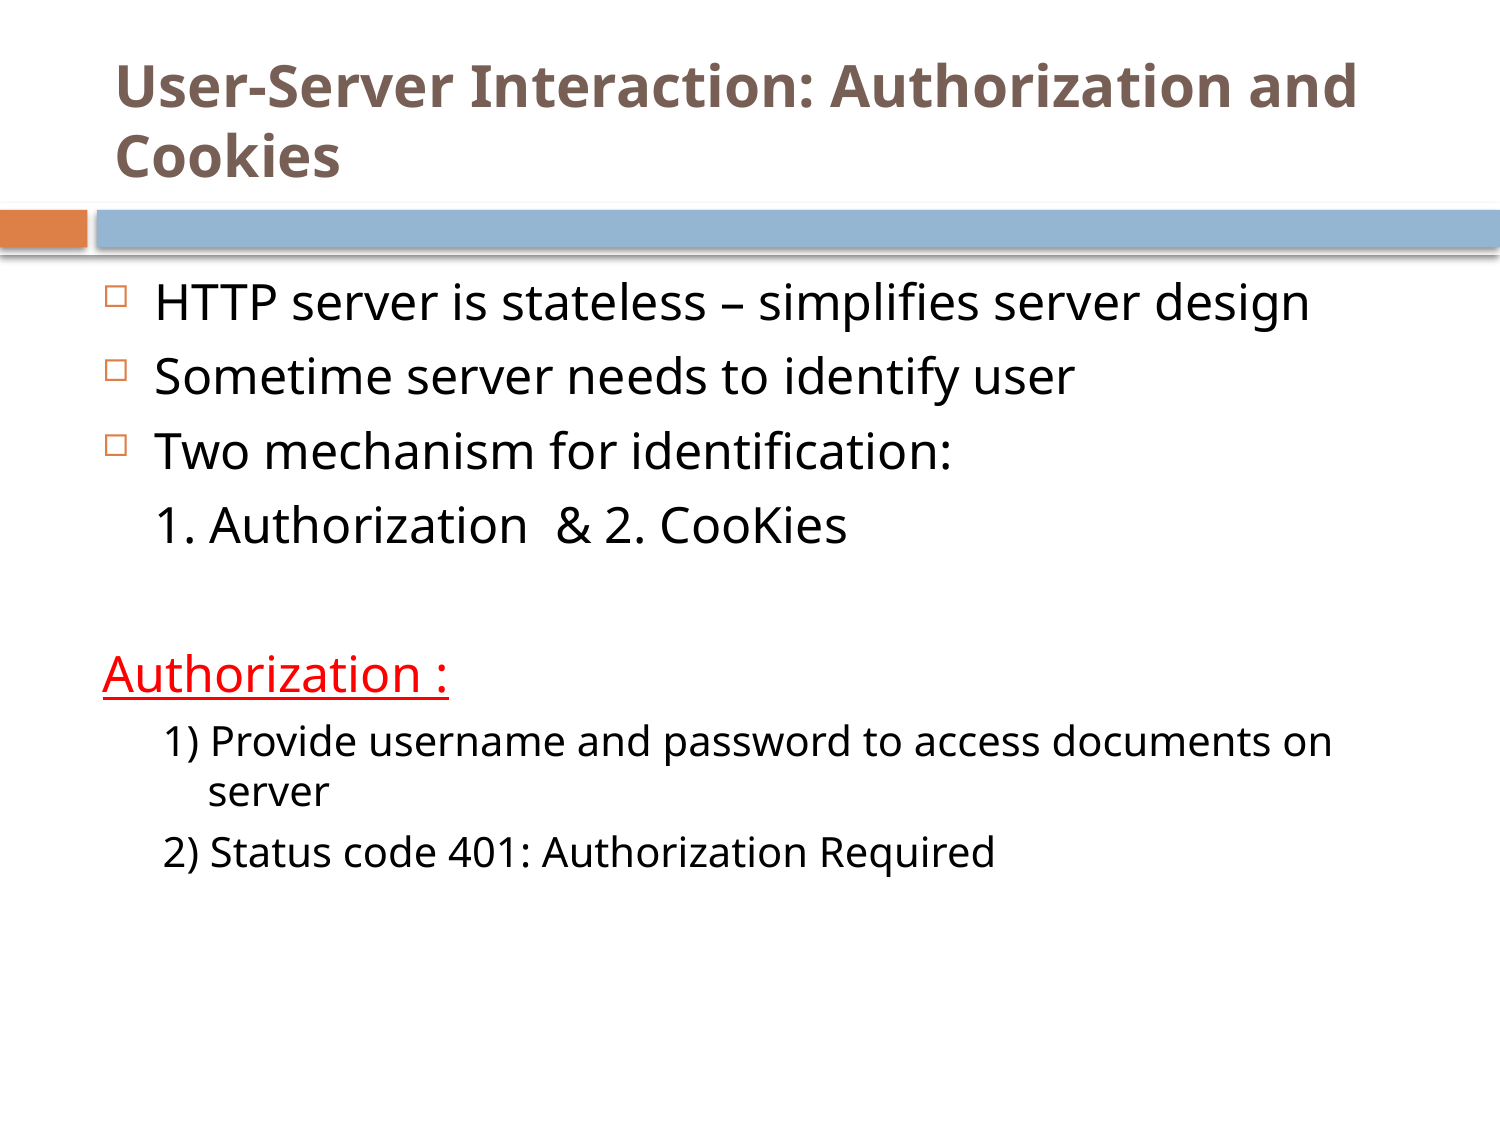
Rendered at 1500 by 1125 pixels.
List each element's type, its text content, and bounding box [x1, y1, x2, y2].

list HTTP server is stateless – simplifies server design Sometime server needs to identify user Two mechanism for identification: 1. Authorization & 2. CooKies Authorization : 1) Provide username and password to access documents on server 2) Status code 401: Authorization Required [87, 262, 1430, 1026]
title User-Server Interaction: Authorization and Cookies [99, 37, 1438, 201]
slide_number [0, 208, 88, 249]
